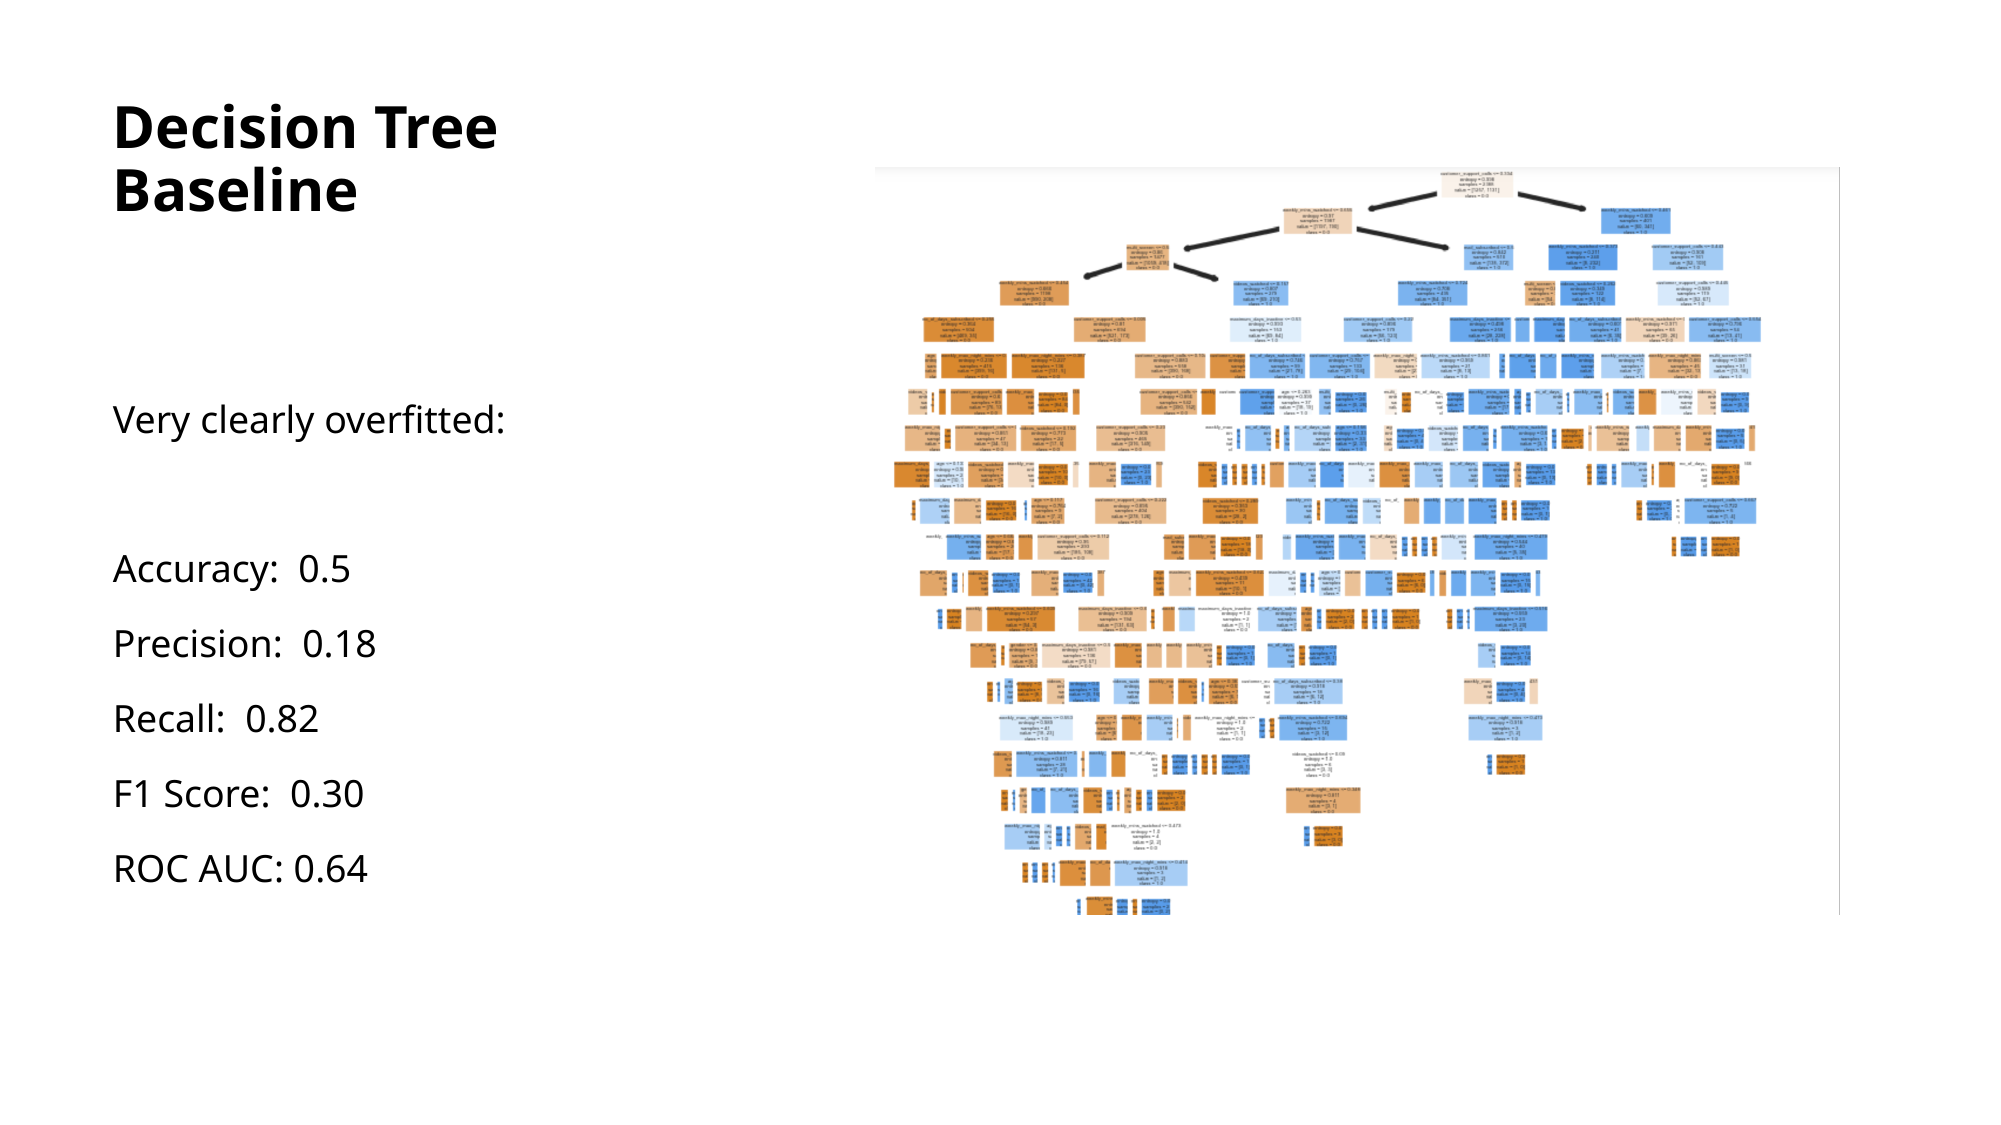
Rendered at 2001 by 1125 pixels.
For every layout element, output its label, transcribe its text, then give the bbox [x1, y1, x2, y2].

list Very clearly overfitted: Accuracy: 0.5 Precision: 0.18 Recall: 0.82 F1 Score: 0.30 ROC AUC: 0.64 [97, 379, 688, 991]
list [875, 167, 1840, 915]
title Decision Tree Baseline [97, 90, 688, 379]
